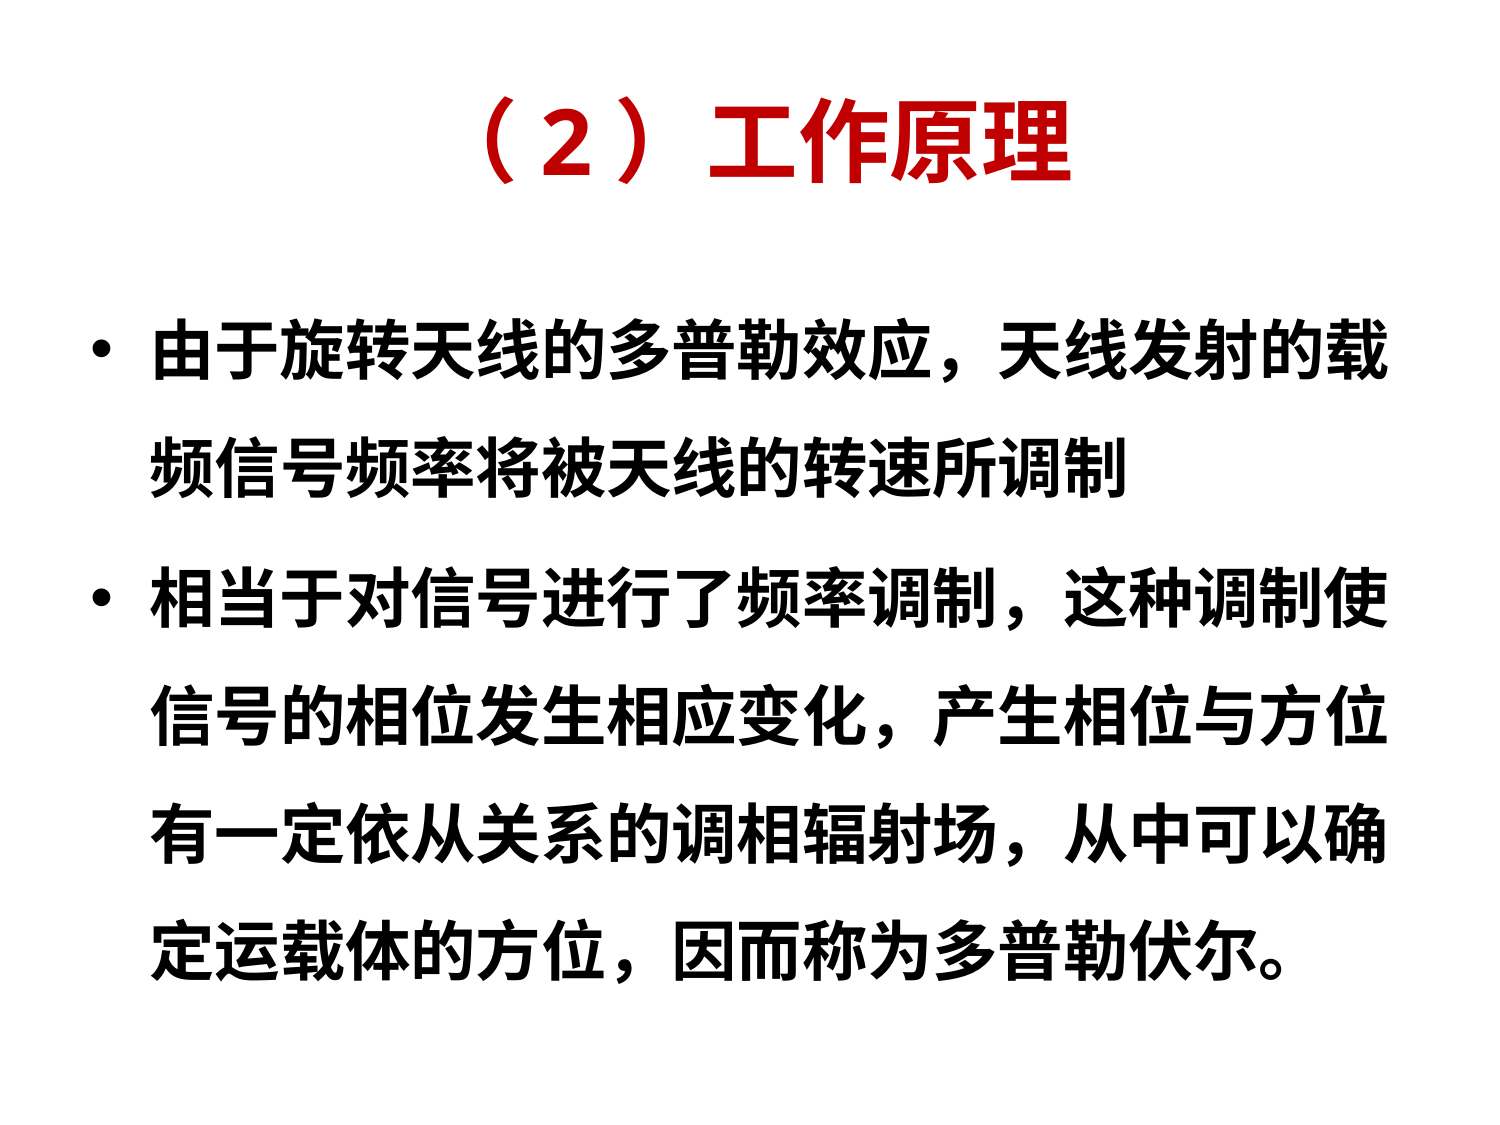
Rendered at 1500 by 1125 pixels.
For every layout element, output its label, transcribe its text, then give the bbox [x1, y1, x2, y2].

title （2）工作原理 [75, 45, 1425, 233]
list 由于旋转天线的多普勒效应，天线发射的载频信号频率将被天线的转速所调制 相当于对信号进行了频率调制，这种调制使信号的相位发生相应变化，产生相位与方位有一定依从关系的调相辐射场，从中可以确定运载体的方位，因而称为多普勒伏尔。 [75, 262, 1425, 1005]
